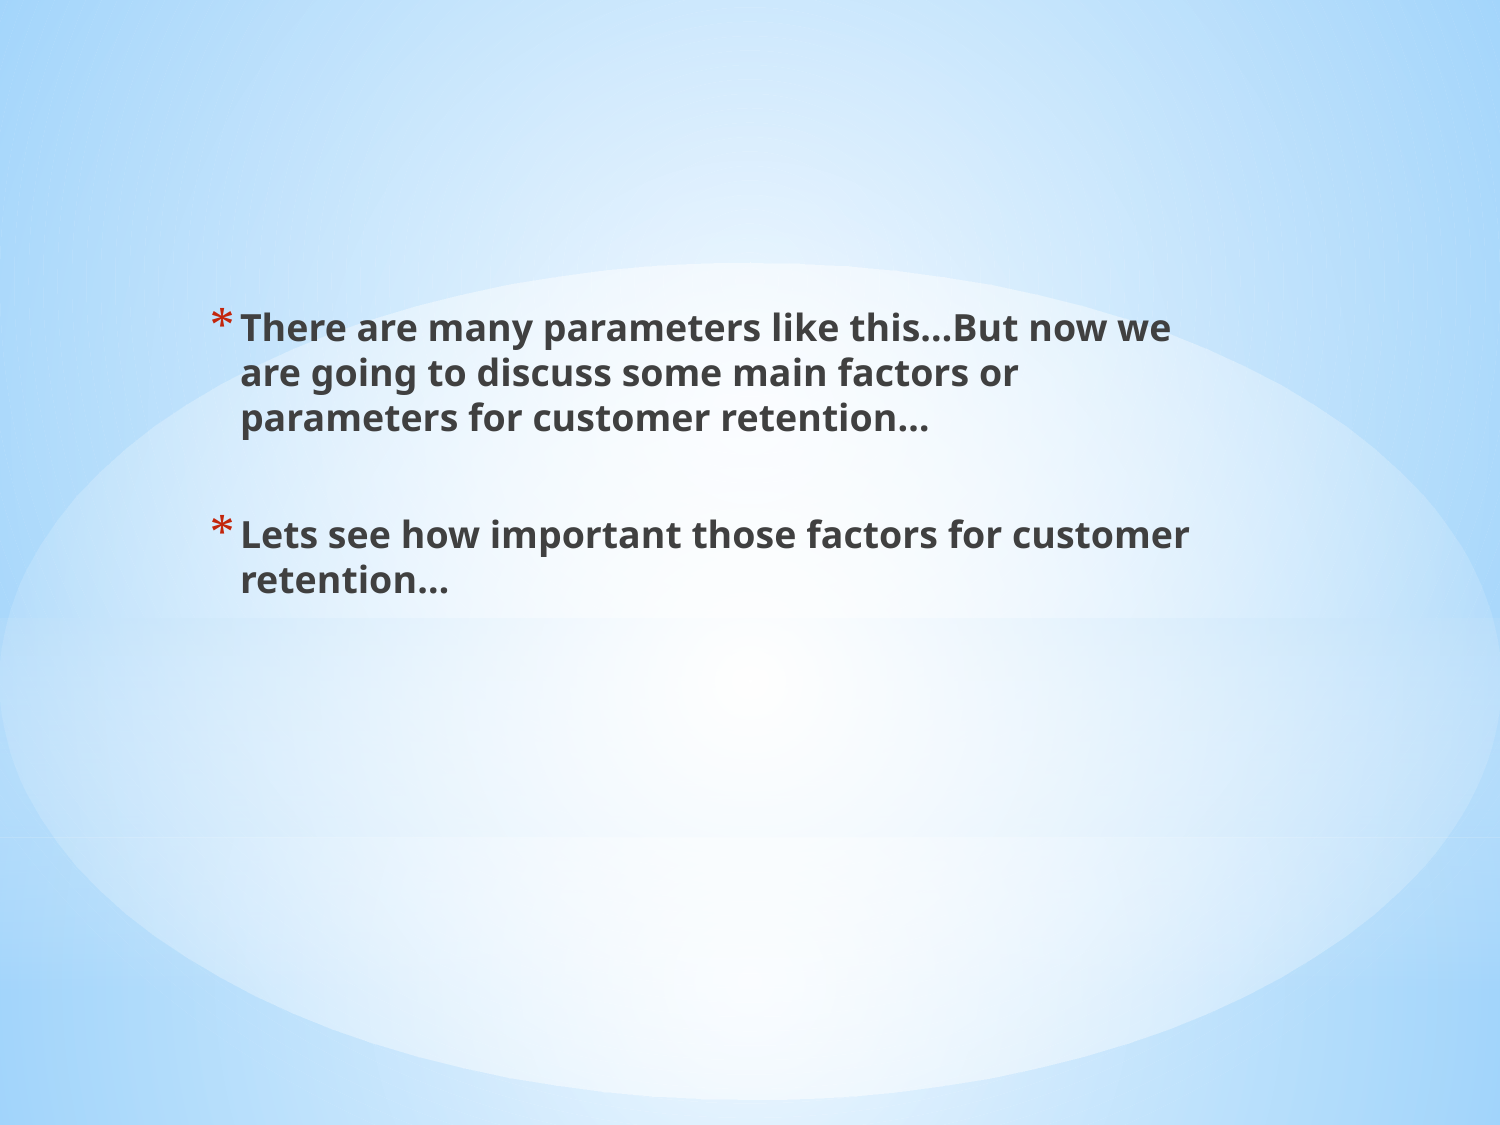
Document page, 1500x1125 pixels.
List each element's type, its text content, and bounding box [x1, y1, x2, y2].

list There are many parameters like this…But now we are going to discuss some main factors or parameters for customer retention… Lets see how important those factors for customer retention… [187, 120, 1238, 690]
